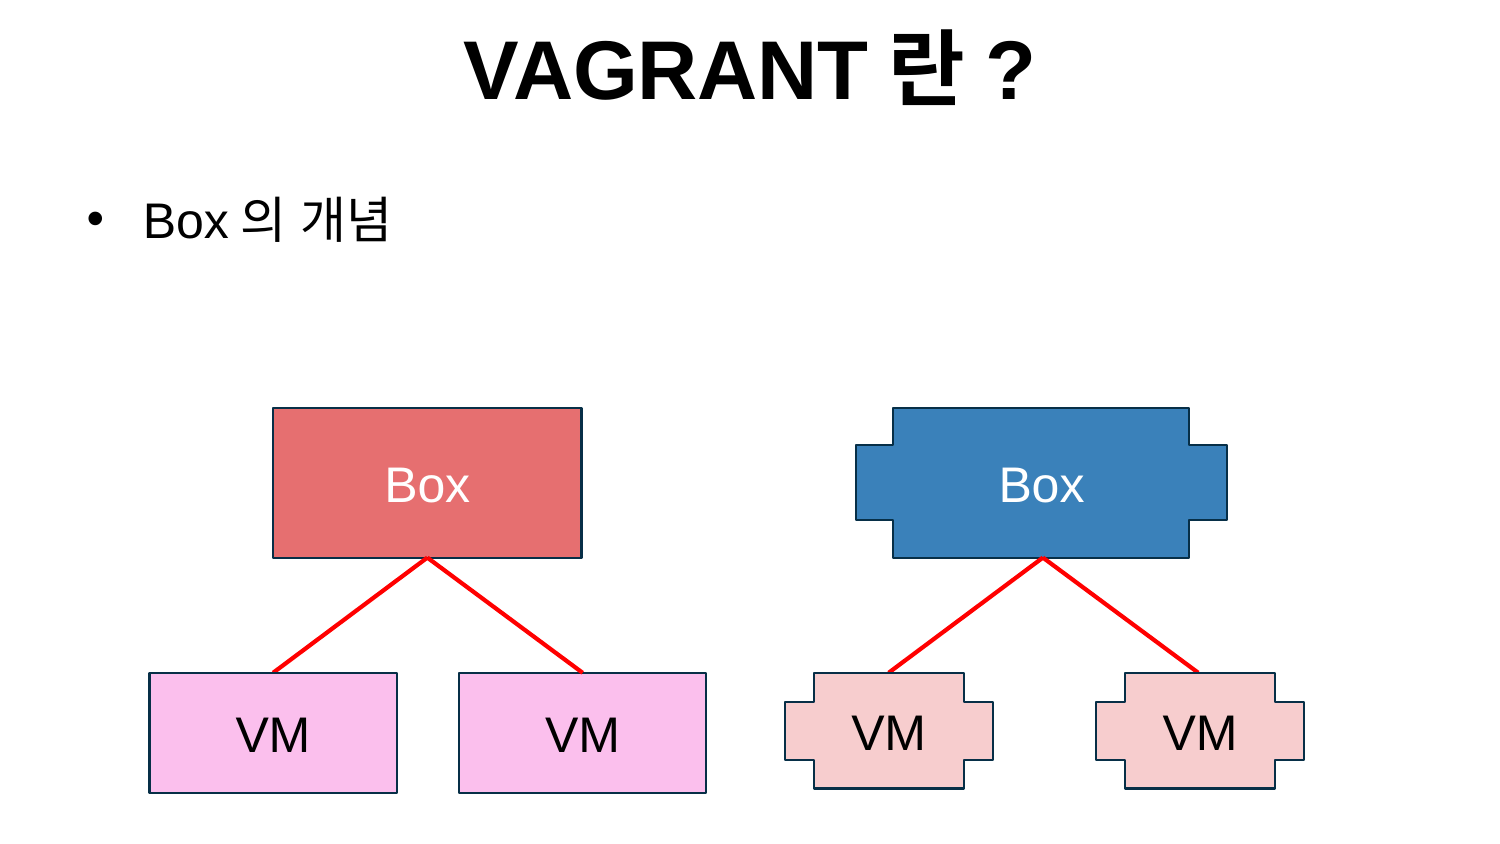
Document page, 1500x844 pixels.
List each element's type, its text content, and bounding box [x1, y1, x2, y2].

text_box Box [856, 407, 1227, 555]
text_box VM [149, 672, 397, 793]
text_box VM [459, 672, 707, 793]
text_box VM [784, 672, 993, 789]
text_box VM [1096, 672, 1305, 789]
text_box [888, 557, 1040, 673]
text_box Box [273, 407, 582, 556]
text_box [427, 557, 583, 673]
text_box Box의 개념 VM을 만들기 위한 기본 OS 이미지를 포함한 VM 설정(CPU, 메모리 사이즈 등)에 대한 기본 템플릿 공개된 Box를 사용해서 다양한 OS를 손쉽게 사용 가능 [71, 180, 1420, 352]
title VAGRANT란? [0, 29, 1500, 125]
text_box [1042, 557, 1199, 673]
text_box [272, 557, 425, 673]
